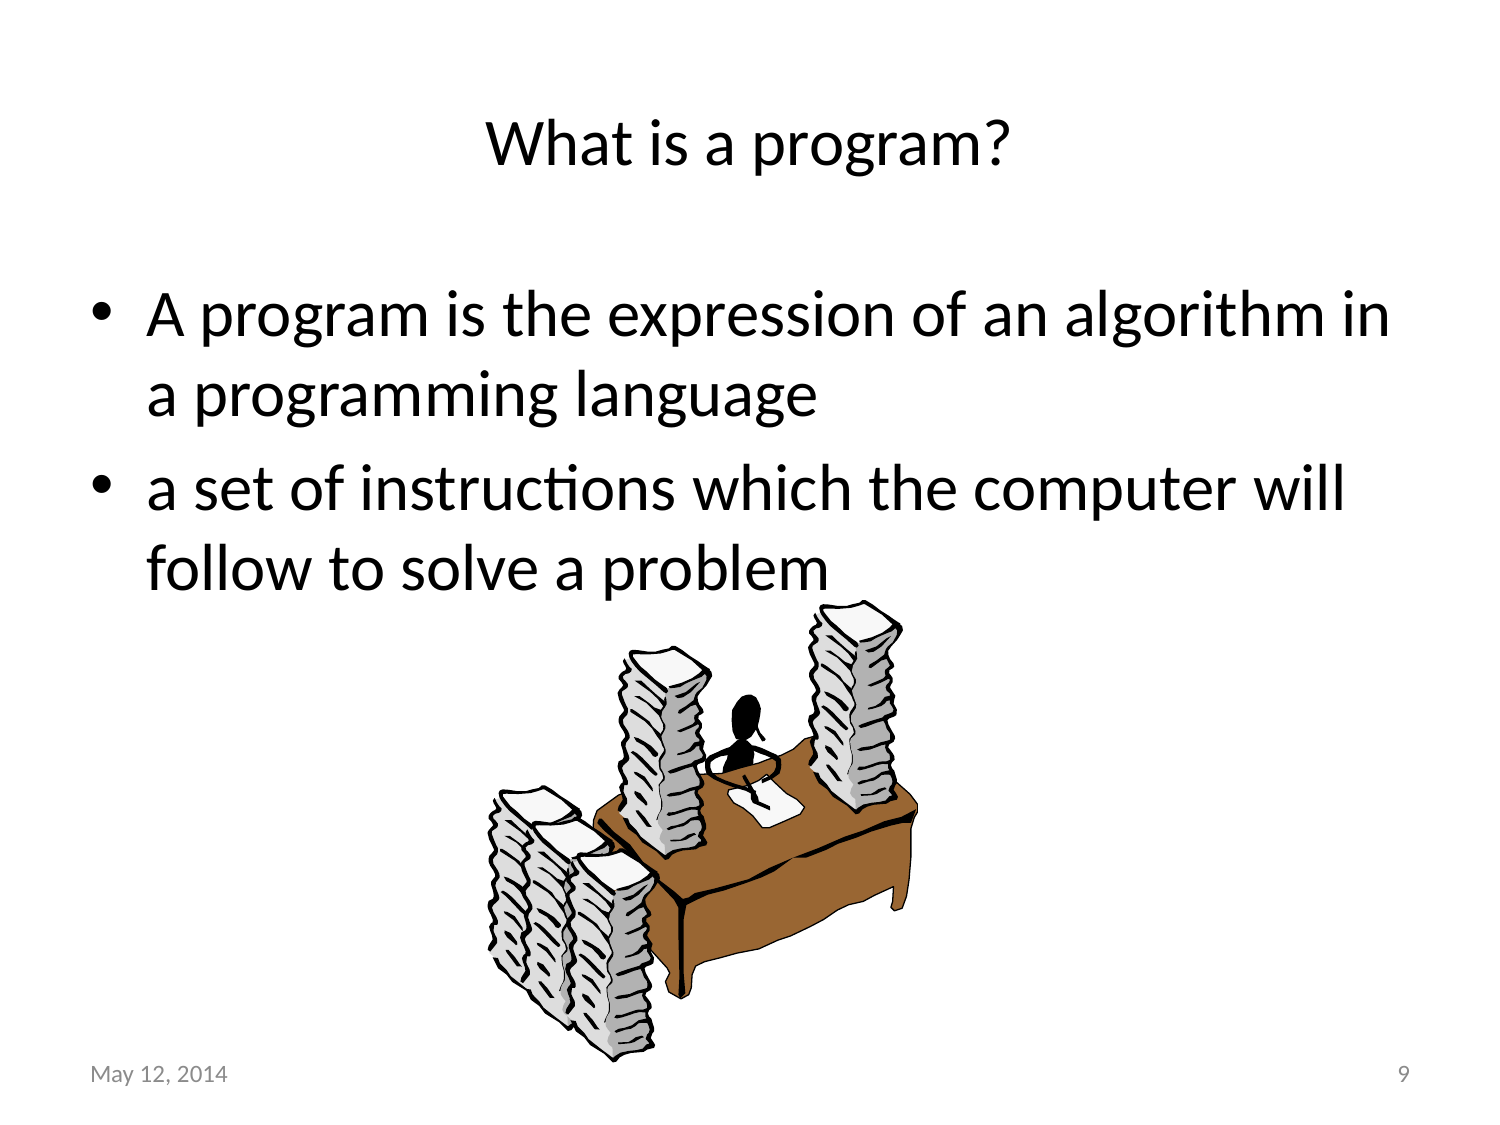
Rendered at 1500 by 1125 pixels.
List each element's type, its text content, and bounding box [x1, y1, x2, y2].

slide_number 9 [1074, 1042, 1425, 1103]
title What is a program? [75, 45, 1425, 233]
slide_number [75, 1042, 425, 1103]
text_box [487, 599, 919, 1063]
list A program is the expression of an algorithm in a programming language a set of instructions which the computer will follow to solve a problem [75, 262, 1425, 1005]
